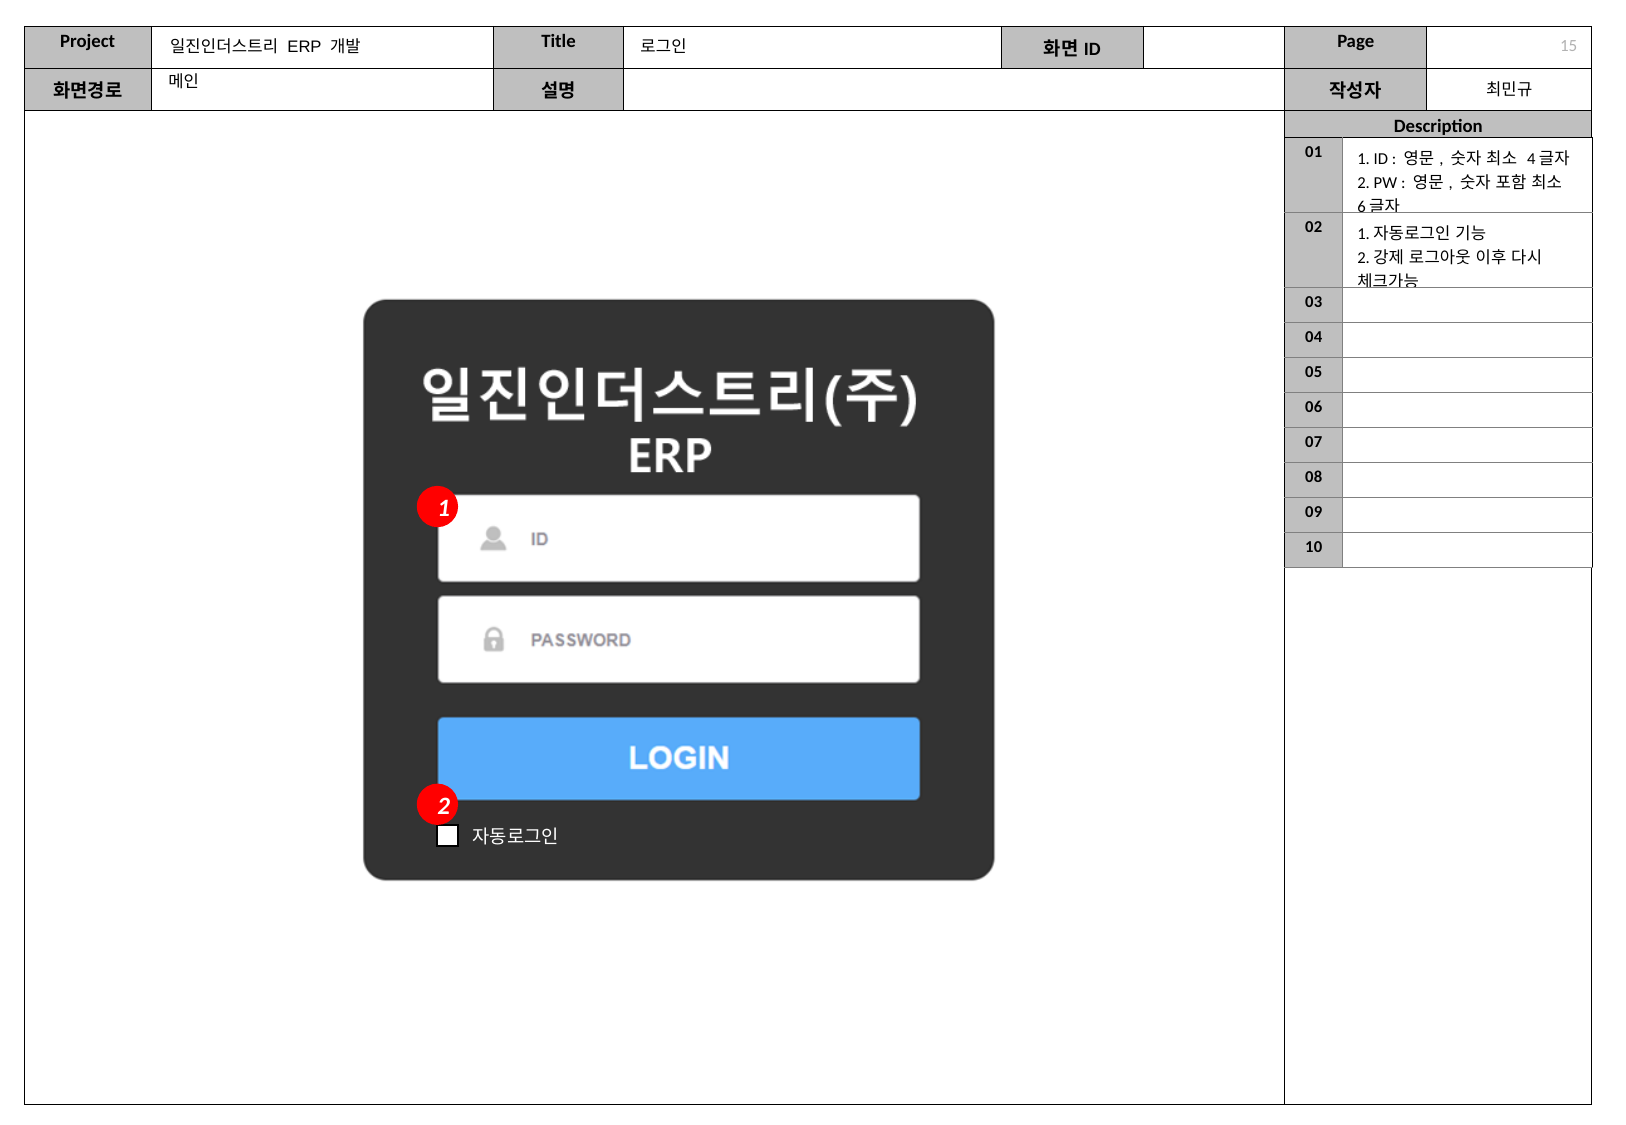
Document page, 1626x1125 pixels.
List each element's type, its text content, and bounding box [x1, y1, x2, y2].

text_box [1143, 24, 1285, 100]
table_cell 05 [1285, 358, 1342, 392]
text_box [656, 66, 929, 101]
table_cell 03 [1285, 288, 1342, 322]
text_box 일진인더스트리 ERP 개발 [155, 28, 376, 63]
table_cell [1343, 323, 1592, 357]
table_cell 07 [1285, 428, 1342, 462]
table_cell [1343, 498, 1592, 532]
table_cell 09 [1285, 498, 1342, 532]
text_box 메인 [153, 63, 215, 99]
table_header 1. ID : 영문, 숫자 최소 4글자 2. PW : 영문, 숫자 포함 최소 6글자 [1343, 138, 1592, 212]
table_cell [1343, 428, 1592, 462]
table_cell [1343, 463, 1592, 497]
picture [328, 271, 1014, 939]
table_cell [1343, 288, 1592, 322]
table_cell 1.자동로그인 기능 2.강제 로그아웃 이후 다시 체크가능 [1343, 213, 1592, 287]
table_cell 10 [1285, 533, 1342, 567]
slide_number 14 [1285, 29, 1426, 61]
text_box [1426, 28, 1593, 84]
table_cell 02 [1285, 213, 1342, 287]
table_cell 08 [1285, 463, 1342, 497]
text_box 로그인 [625, 28, 702, 64]
table_cell [1343, 393, 1592, 427]
table_cell [1343, 358, 1592, 392]
table_cell [1343, 533, 1592, 567]
table_cell 06 [1285, 393, 1342, 427]
table_header 01 [1285, 138, 1342, 212]
table_cell 04 [1285, 323, 1342, 357]
